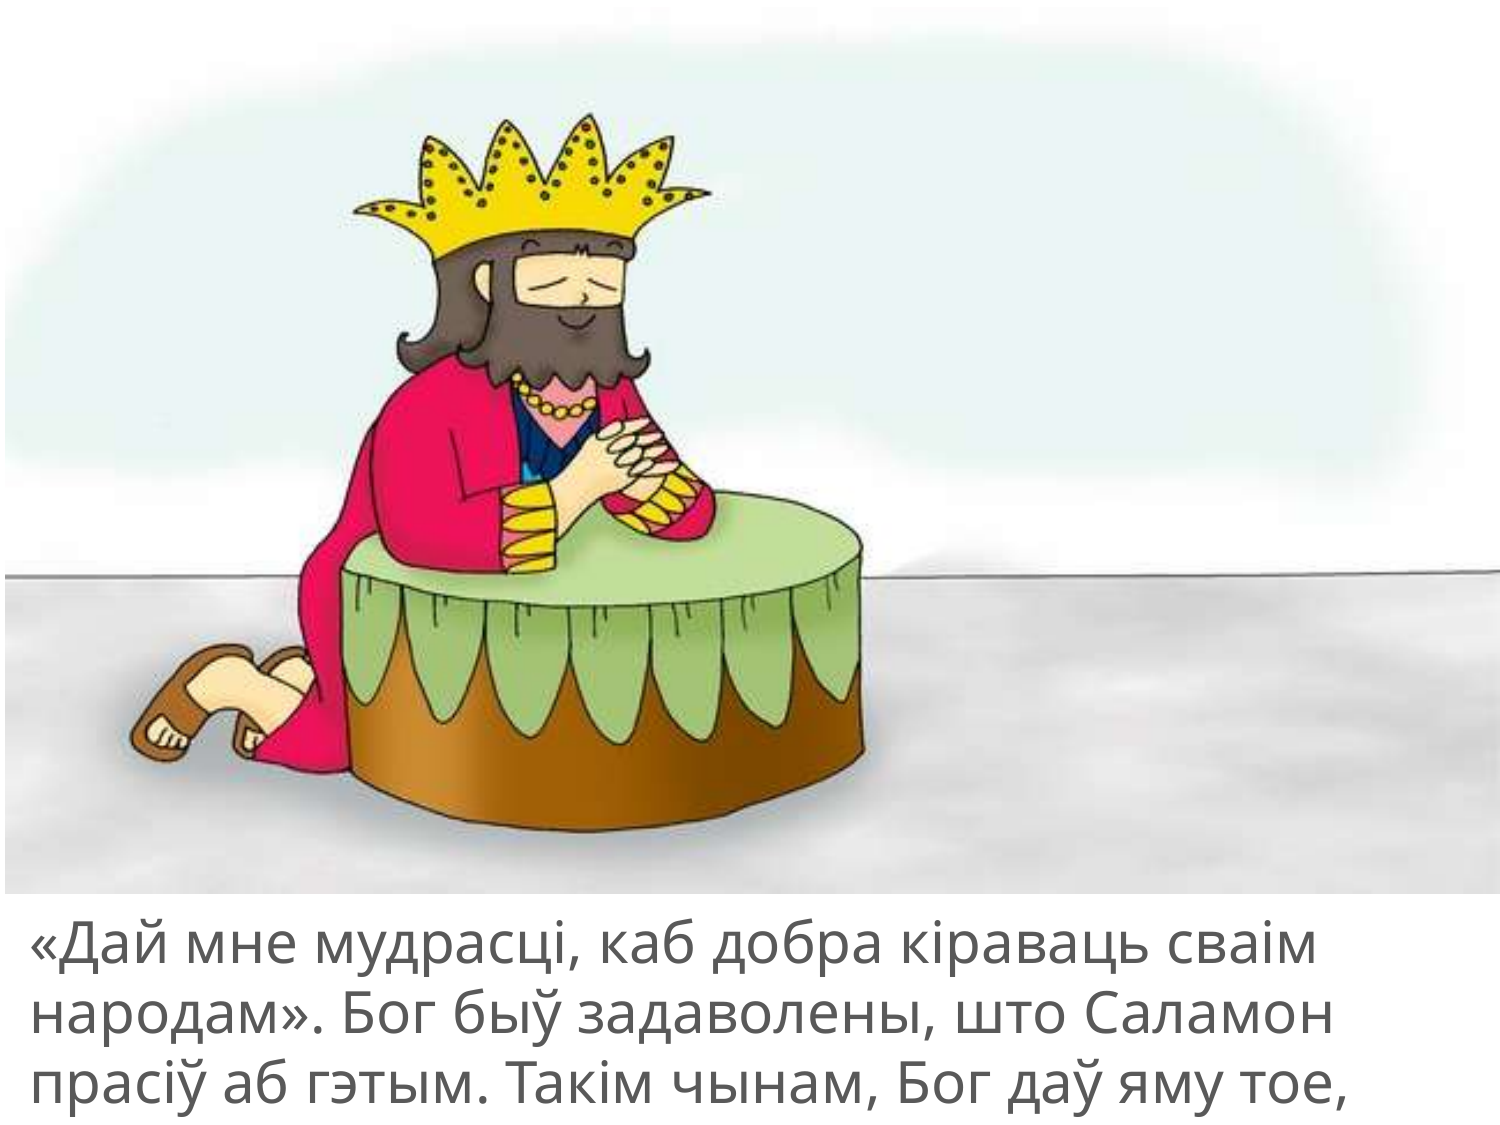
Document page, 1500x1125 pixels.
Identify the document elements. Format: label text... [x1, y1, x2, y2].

picture [5, 6, 1500, 894]
text_box «Дай мне мудрасці, каб добра кіраваць сваім народам». Бог быў задаволены, што Саламон прасіў аб гэтым. Такім чынам, Бог даў яму тое, што прасіў Саламон. [14, 900, 1486, 1125]
